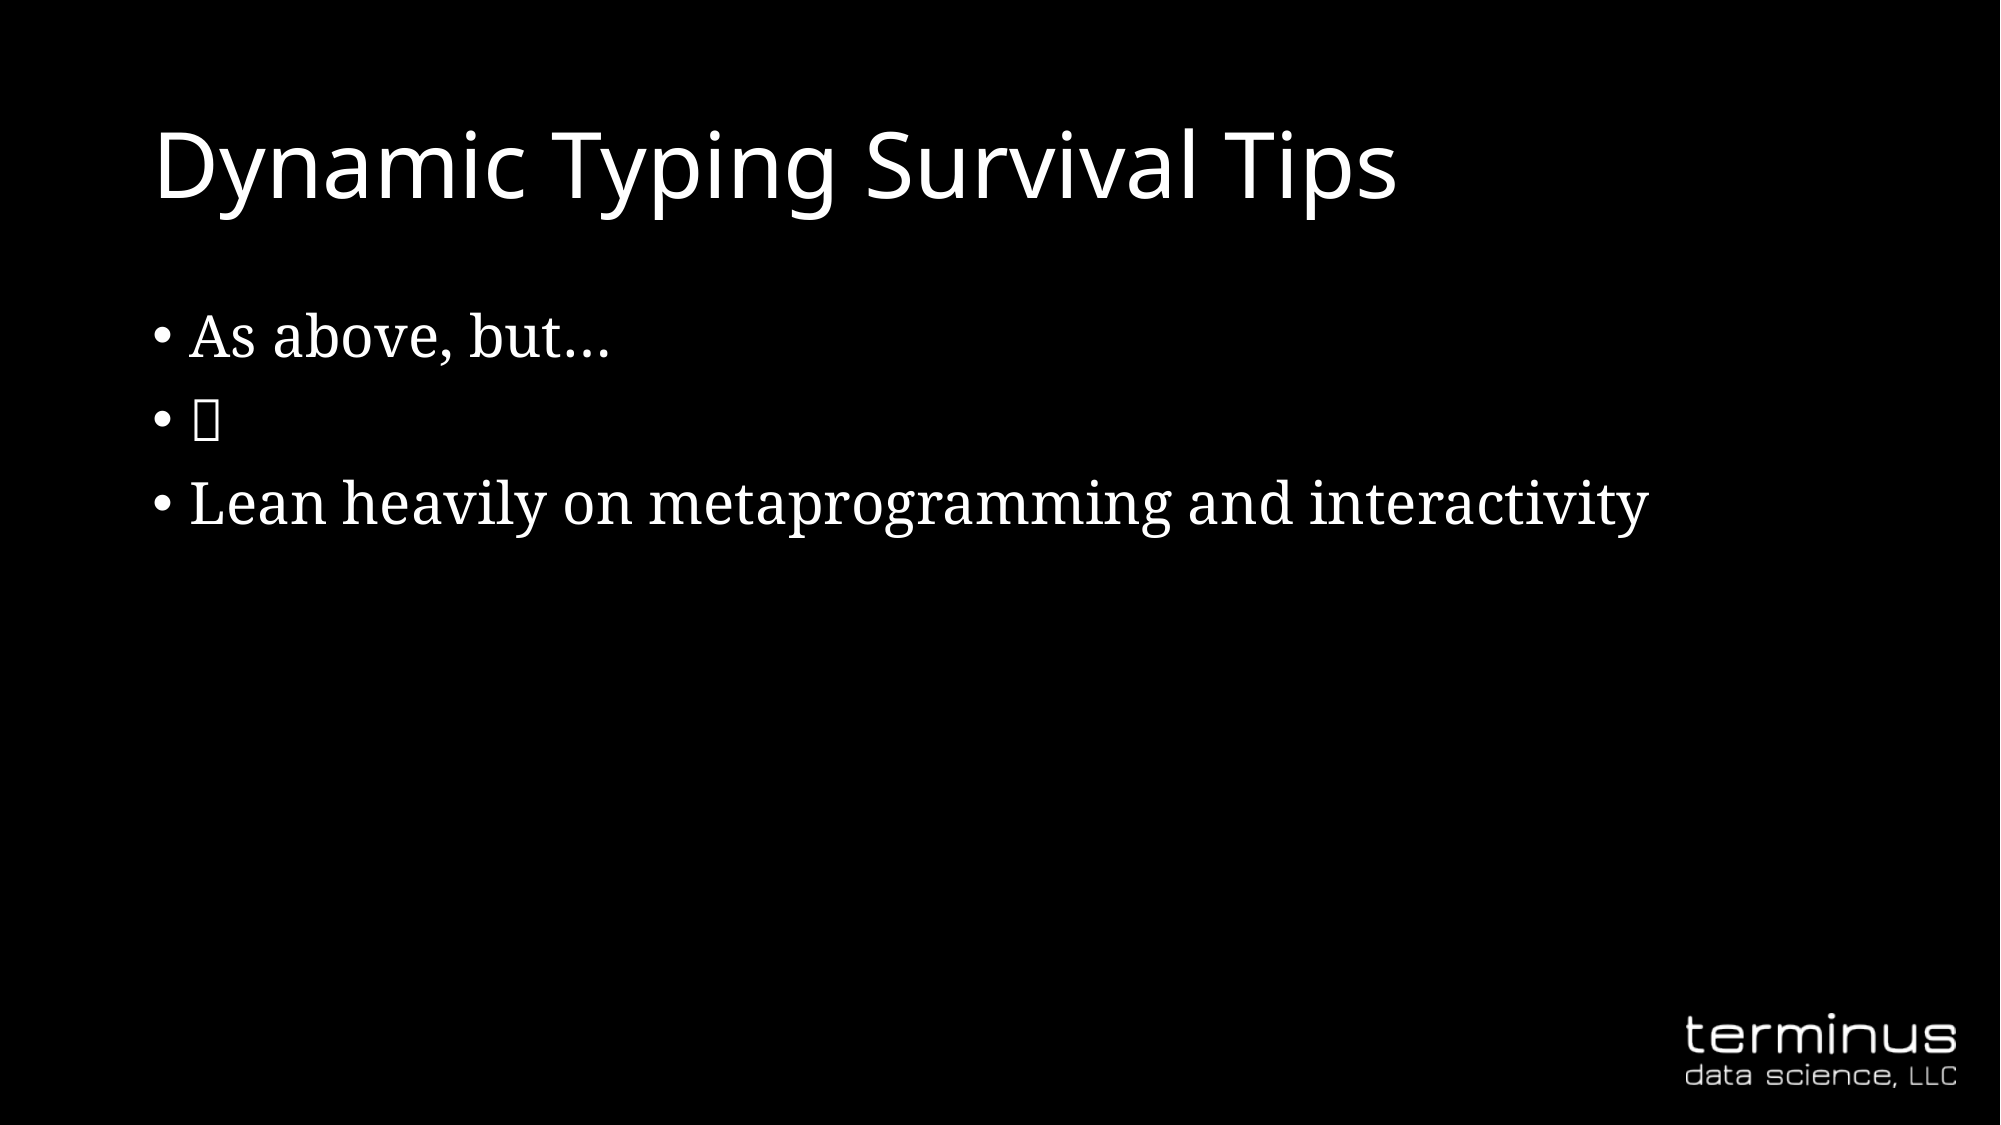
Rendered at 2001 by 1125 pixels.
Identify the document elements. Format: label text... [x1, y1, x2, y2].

title Dynamic Typing Survival Tips [137, 59, 1863, 278]
picture [1686, 1013, 1956, 1088]
list As above, but…  Lean heavily on metaprogramming and interactivity [137, 299, 1863, 1014]
